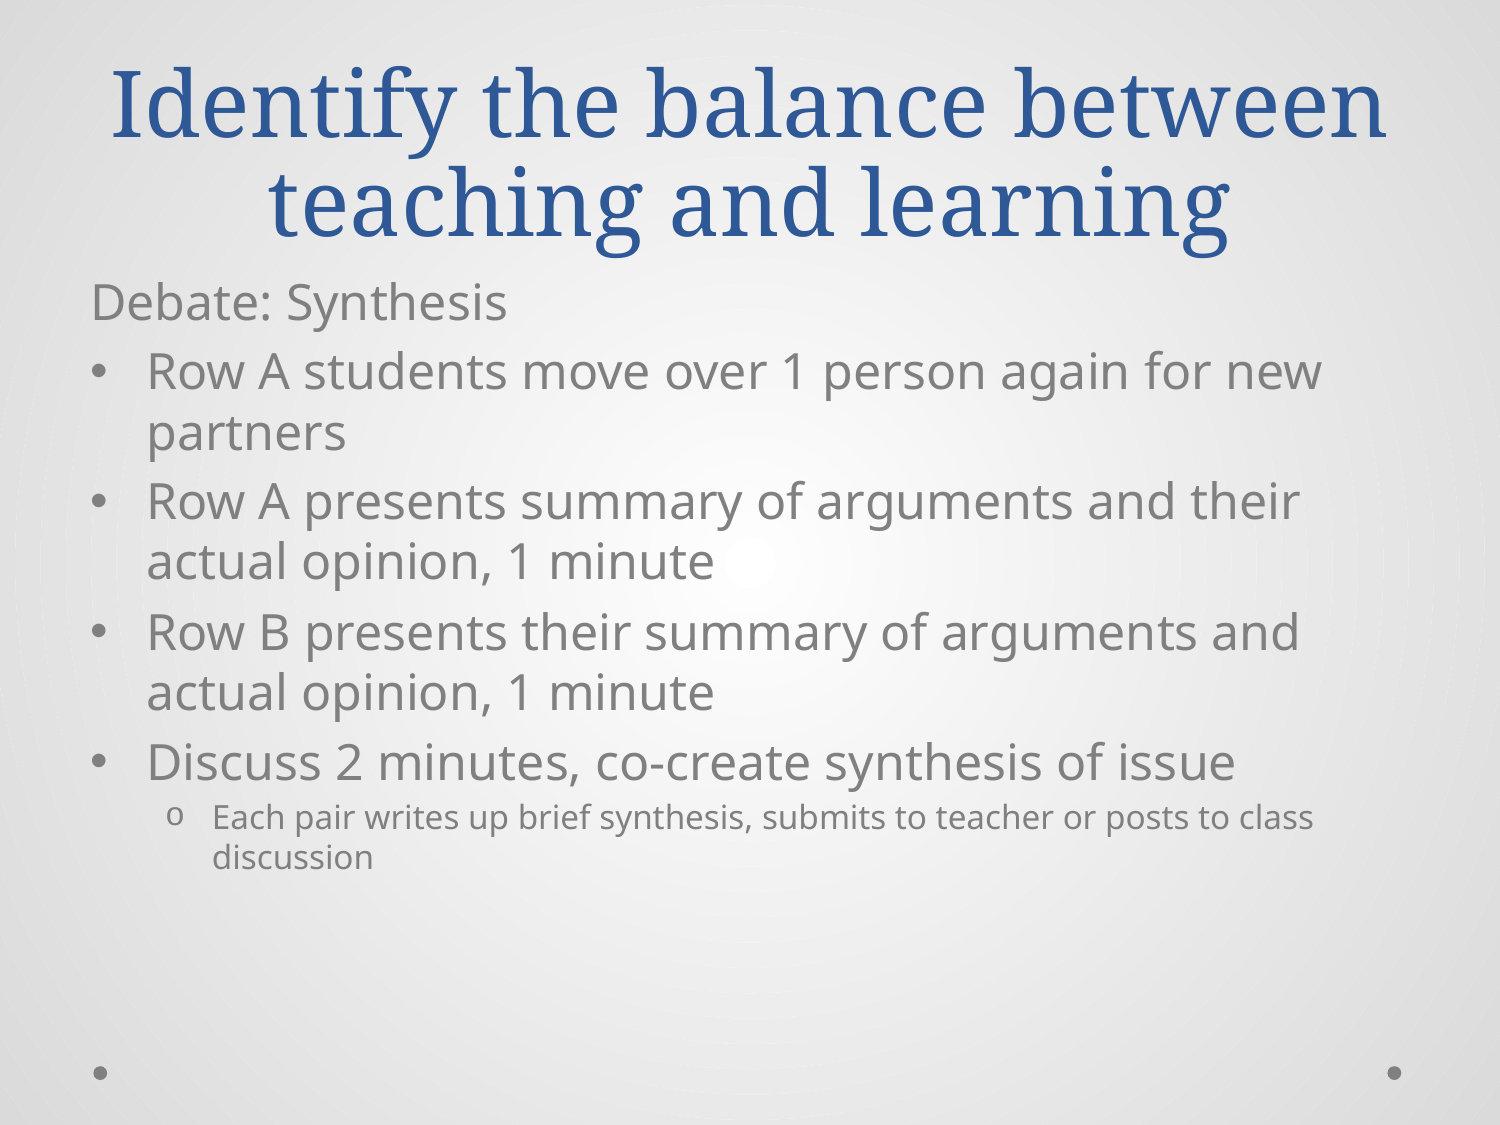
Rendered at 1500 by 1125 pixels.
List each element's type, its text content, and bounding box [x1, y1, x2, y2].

title Identify the balance between teaching and learning [75, 0, 1425, 262]
list Debate: Synthesis Row A students move over 1 person again for new partners Row A presents summary of arguments and their actual opinion, 1 minute Row B presents their summary of arguments and actual opinion, 1 minute Discuss 2 minutes, co-create synthesis of issue Each pair writes up brief synthesis, submits to teacher or posts to class discussion [75, 262, 1425, 1082]
